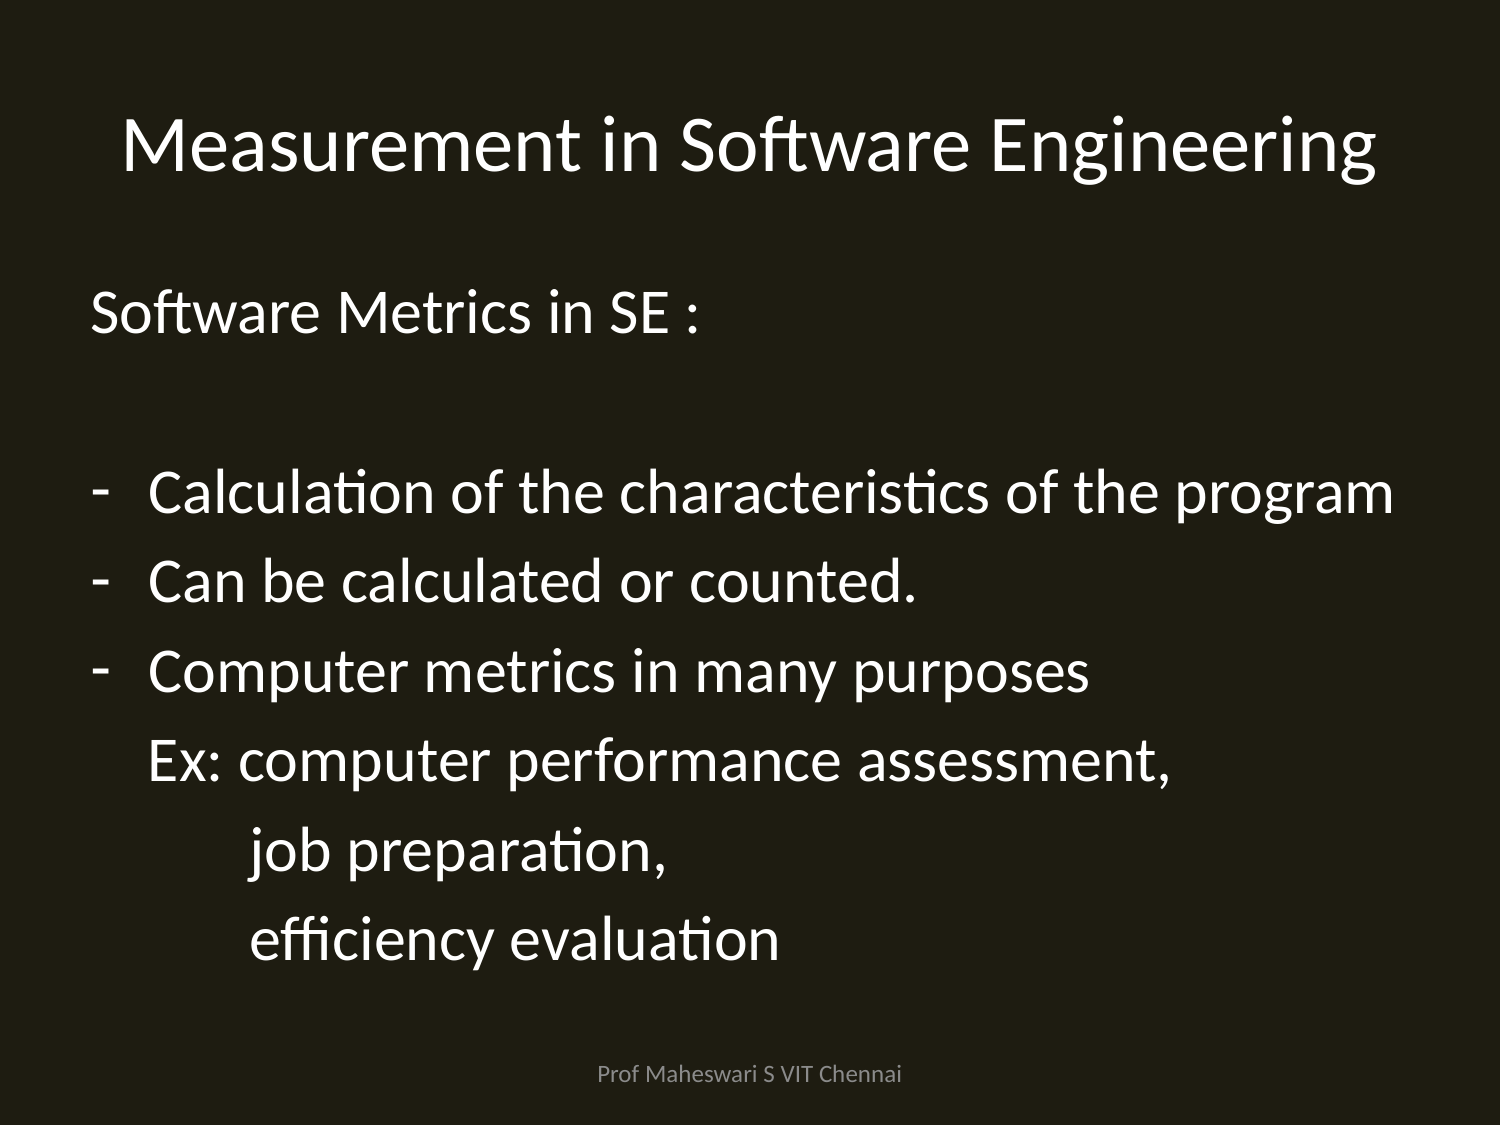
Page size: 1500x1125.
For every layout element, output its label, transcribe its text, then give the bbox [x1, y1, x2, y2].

title Measurement in Software Engineering [75, 45, 1425, 233]
footer Prof Maheswari S VIT Chennai [512, 1042, 988, 1103]
list Software Metrics in SE : Calculation of the characteristics of the program Can be calculated or counted. Computer metrics in many purposes Ex: computer performance assessment, job preparation, efficiency evaluation [75, 262, 1425, 1005]
